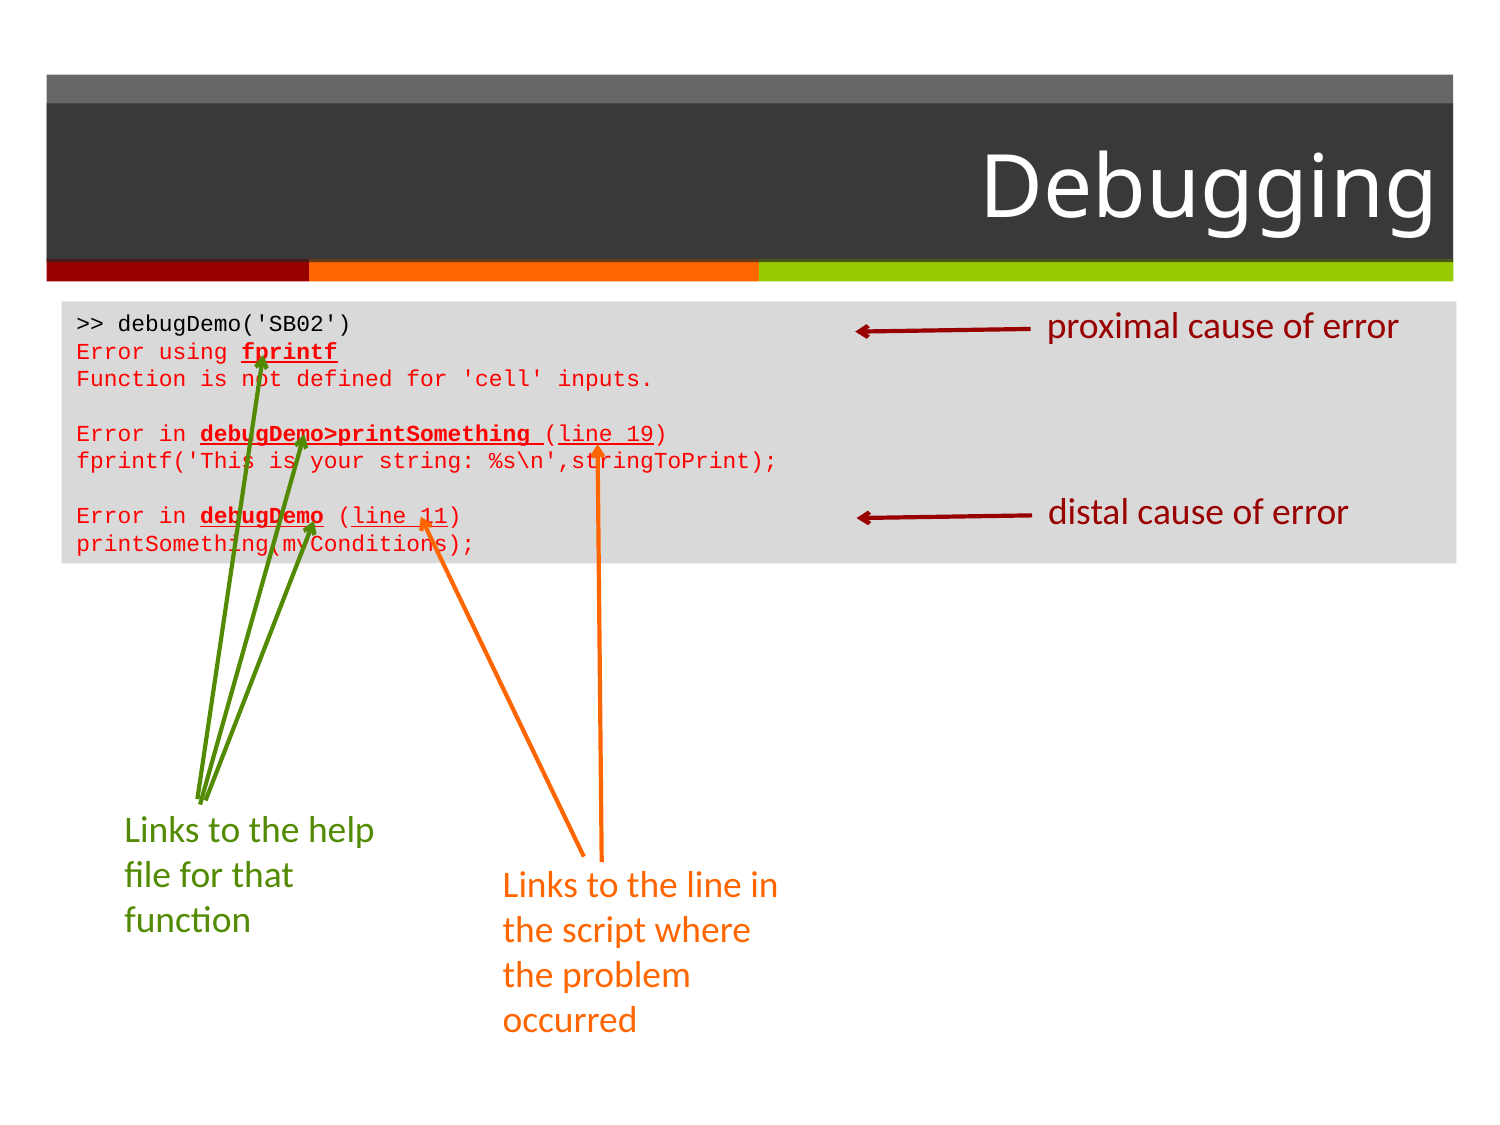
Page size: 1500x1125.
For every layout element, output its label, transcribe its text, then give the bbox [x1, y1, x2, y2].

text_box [204, 520, 315, 801]
text_box Links to the line in the script where the problem occurred [487, 852, 805, 1048]
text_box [196, 354, 264, 432]
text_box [856, 514, 1033, 519]
text_box proximal cause of error [1032, 293, 1440, 353]
title Debugging [46, 103, 1454, 263]
text_box distal cause of error [1033, 479, 1441, 540]
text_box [420, 516, 585, 858]
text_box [199, 433, 305, 520]
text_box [596, 443, 603, 863]
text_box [854, 328, 1032, 333]
text_box Links to the help file for that function [109, 797, 427, 948]
text_box >> debugDemo('SB02') Error using fprintf Function is not defined for 'cell' inputs. Error in debugDemo>printSomething (line 19) fprintf('This is your string: %s\n',stringToPrint); Error in debugDemo (line 11) printSomething(myConditions); [61, 301, 1457, 564]
